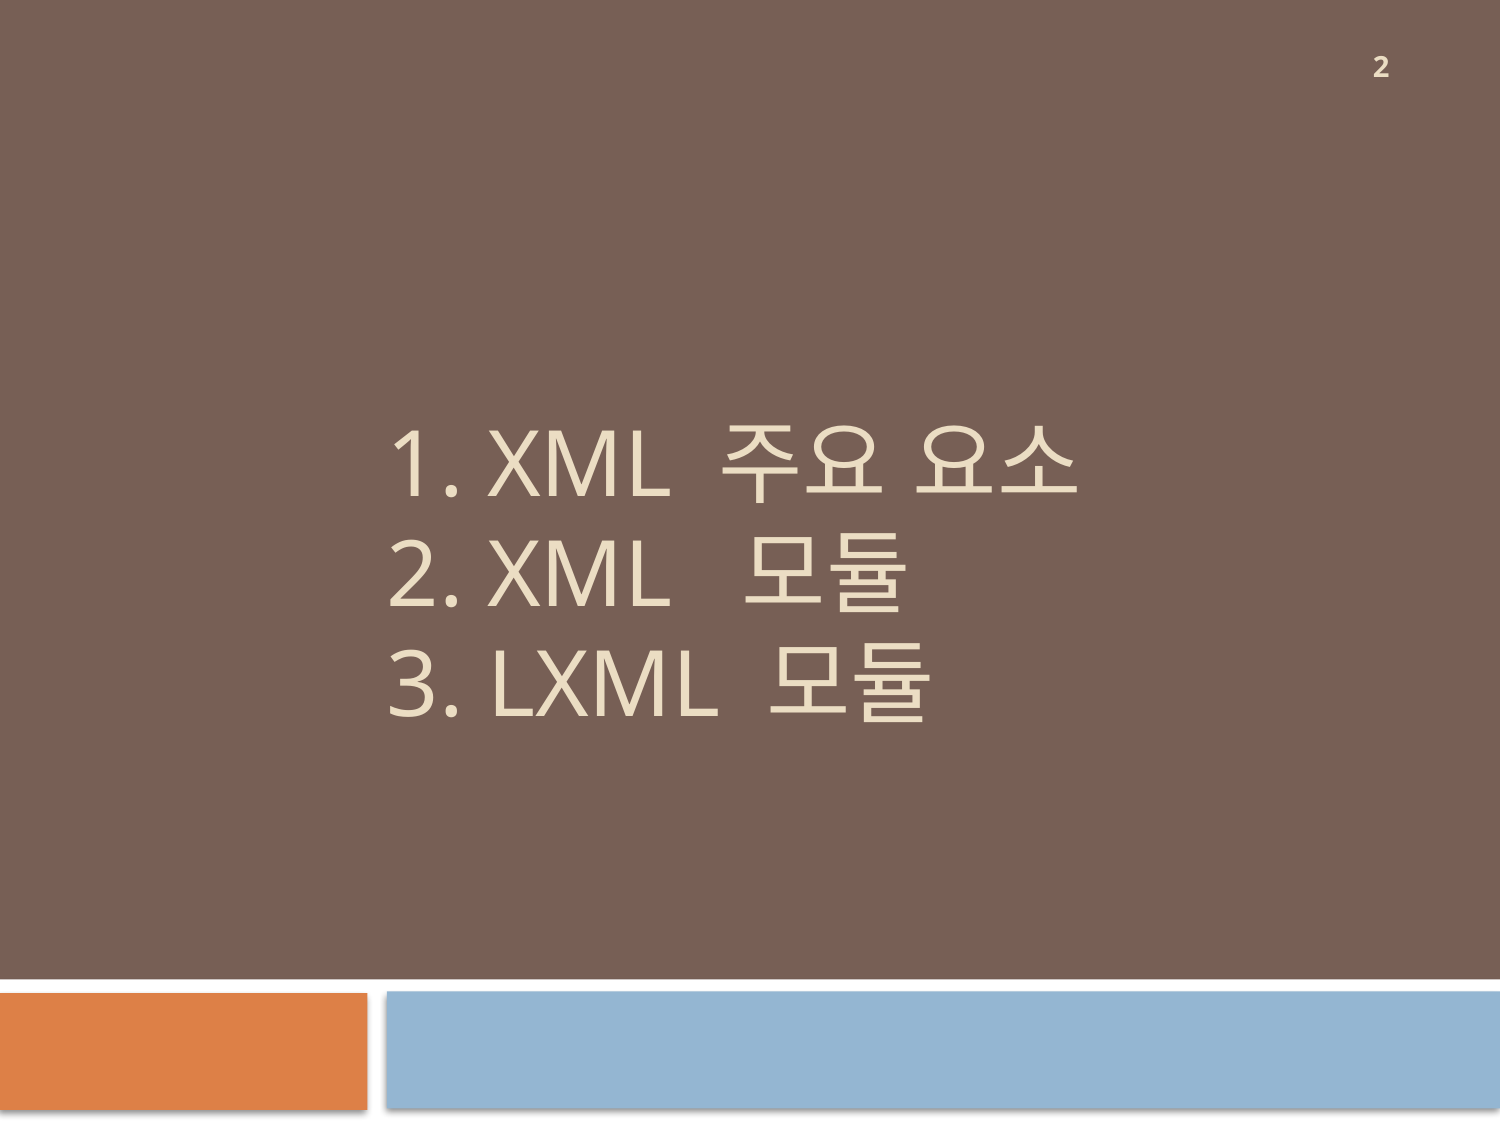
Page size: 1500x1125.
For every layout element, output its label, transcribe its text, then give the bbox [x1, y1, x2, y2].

title 1. XML 주요 요소 2. Xml 모듈 3. lXml 모듈 [371, 113, 1450, 963]
slide_number 2 [1312, 37, 1450, 100]
